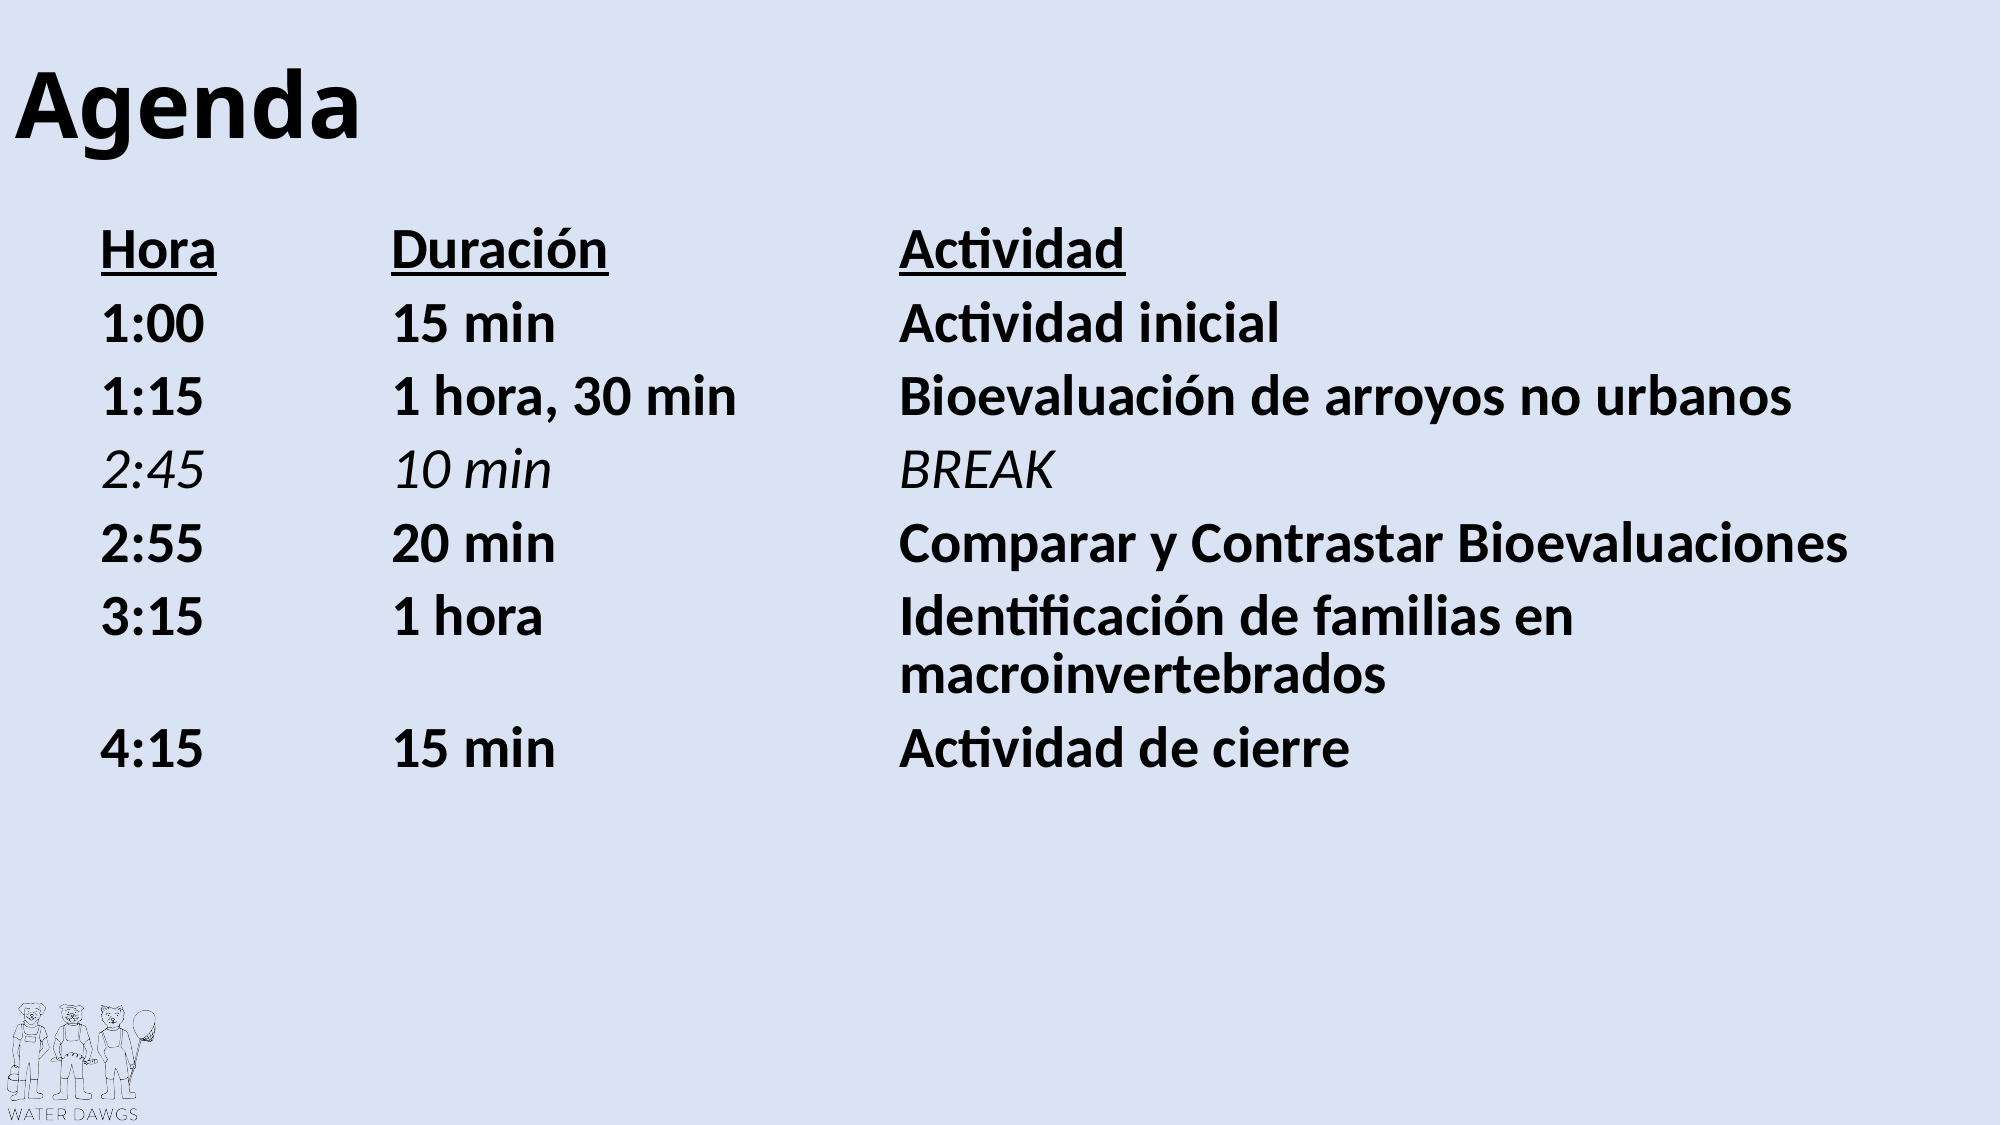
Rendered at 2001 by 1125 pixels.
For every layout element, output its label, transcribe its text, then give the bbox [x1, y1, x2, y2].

table_header Actividad [884, 217, 2000, 291]
table_cell Identificación de familias en macroinvertebrados [884, 584, 2000, 716]
table_cell 4:15 [86, 716, 376, 789]
table_cell 10 min [376, 437, 884, 511]
table_cell 20 min [376, 511, 884, 584]
table_cell 1:15 [86, 364, 376, 437]
table_cell 1 hora [376, 584, 884, 716]
picture [0, 967, 172, 1125]
table_cell 1 hora, 30 min [376, 364, 884, 437]
table_cell 1:00 [86, 291, 376, 364]
table_cell BREAK [884, 437, 2000, 511]
table_cell 2:45 [86, 437, 376, 511]
table_cell Actividad inicial [884, 291, 2000, 364]
table_cell 15 min [376, 291, 884, 364]
table_cell Comparar y Contrastar Bioevaluaciones [884, 511, 2000, 584]
title Agenda [0, 0, 1725, 218]
table_header Duración [376, 217, 884, 291]
table_cell 2:55 [86, 511, 376, 584]
table_cell 15 min [376, 716, 884, 789]
table_cell Actividad de cierre [884, 716, 2000, 789]
table_cell Bioevaluación de arroyos no urbanos [884, 364, 2000, 437]
table_header Hora [86, 217, 376, 291]
table_cell 3:15 [86, 584, 376, 716]
